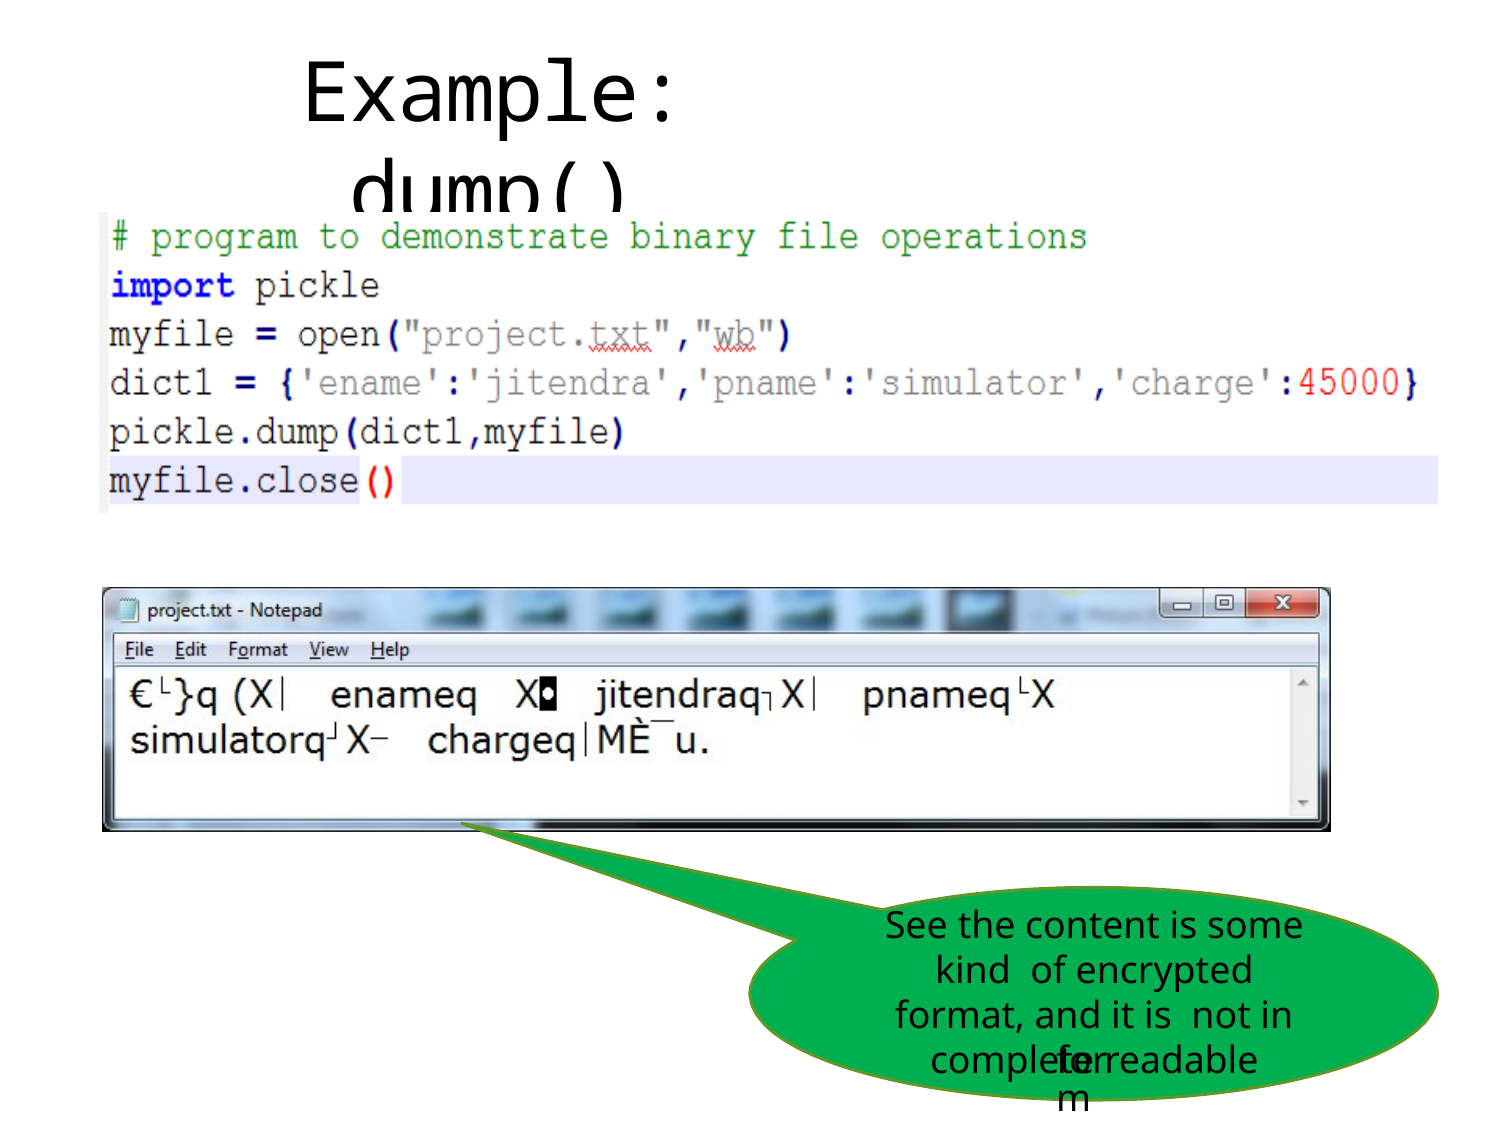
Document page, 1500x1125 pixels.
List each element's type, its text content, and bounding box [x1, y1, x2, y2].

text_box form [1054, 1111, 1134, 1119]
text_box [101, 587, 1440, 1102]
title Example: dump() [162, 35, 824, 210]
picture [99, 212, 1438, 513]
